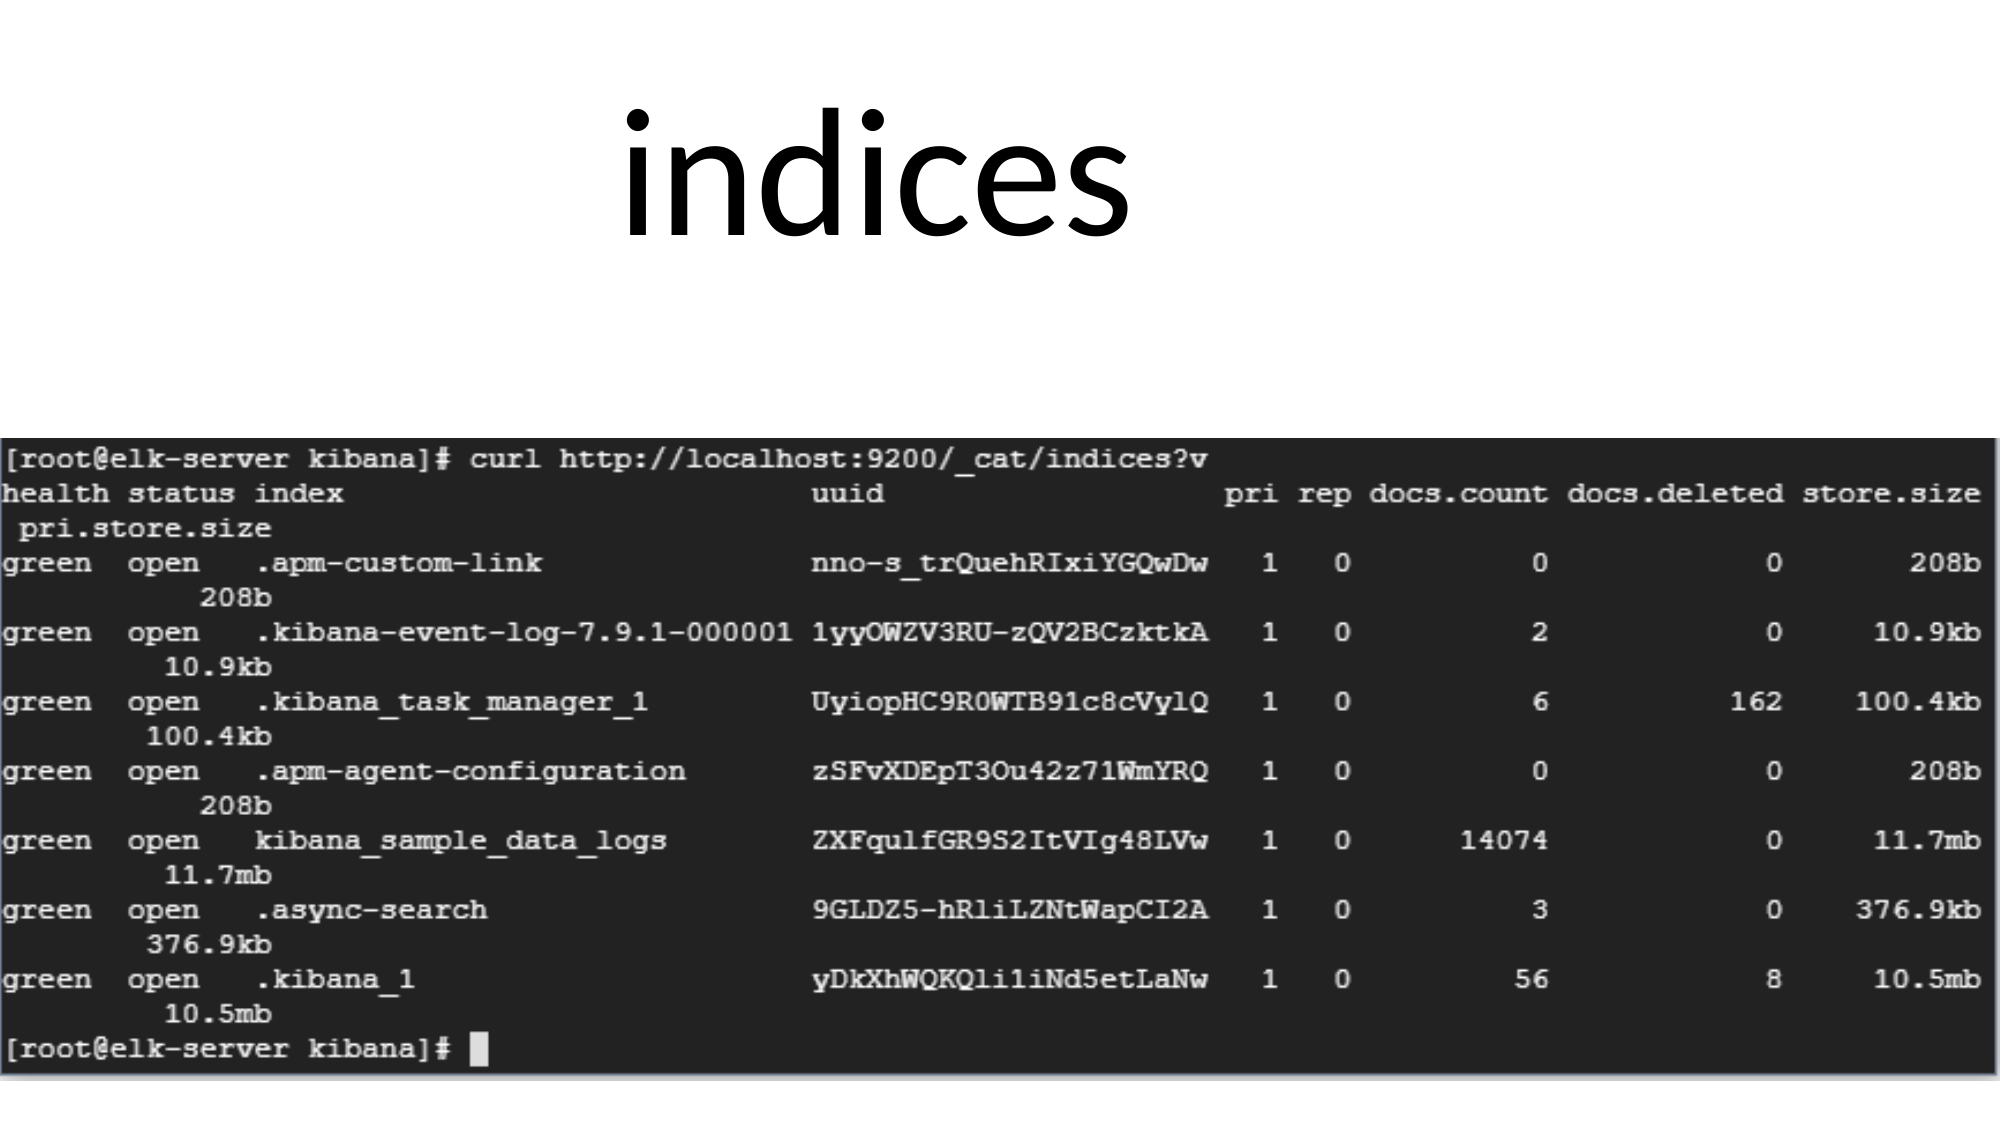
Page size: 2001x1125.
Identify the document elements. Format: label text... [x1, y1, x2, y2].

picture [0, 438, 2000, 1081]
text_box indices [603, 44, 1744, 280]
